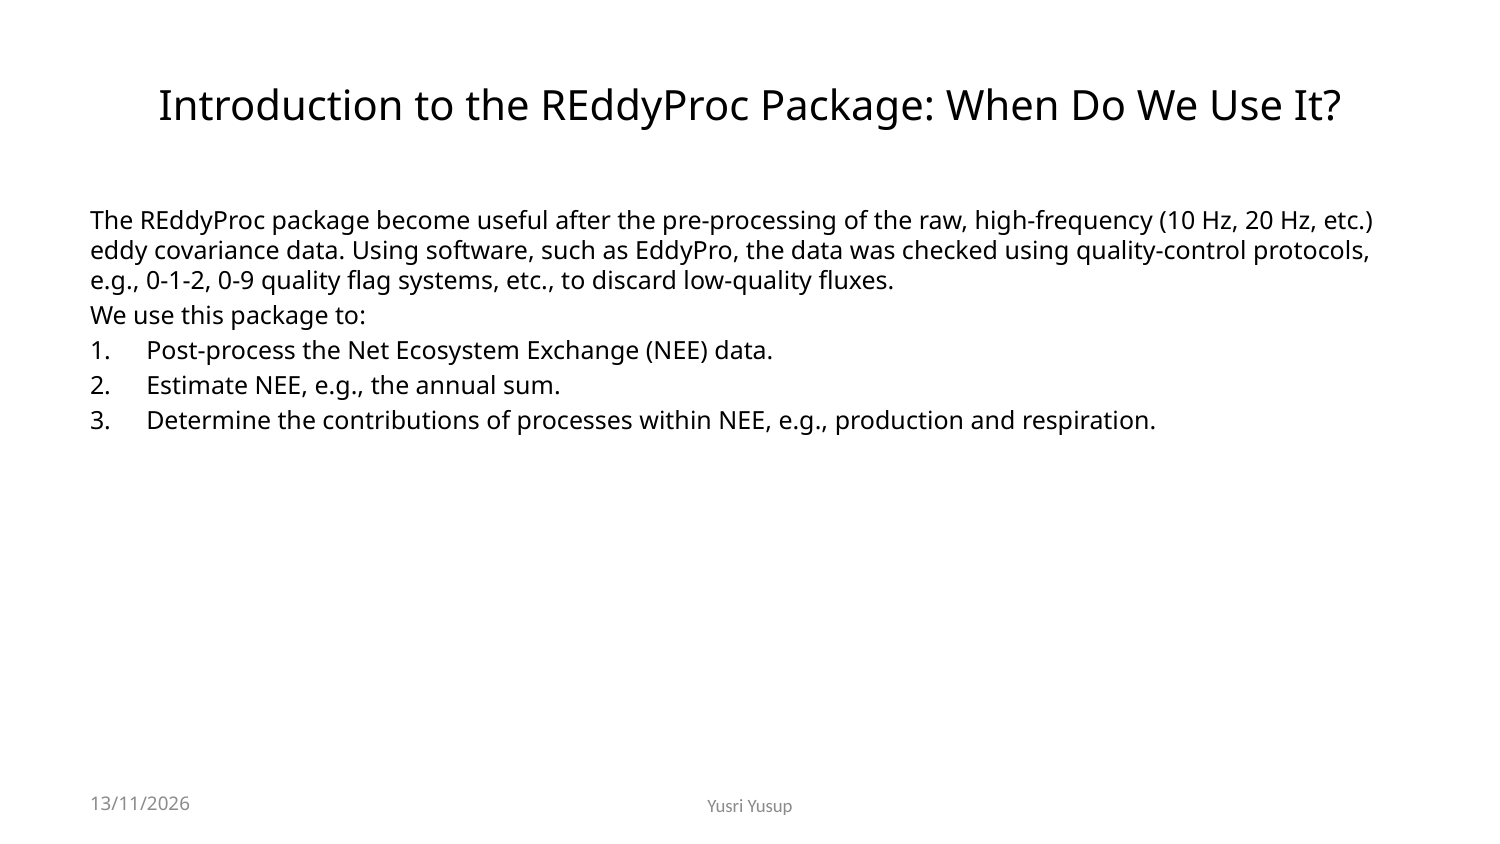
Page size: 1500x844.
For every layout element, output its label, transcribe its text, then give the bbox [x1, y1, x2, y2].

title Introduction to the REddyProc Package: When Do We Use It? [75, 33, 1425, 175]
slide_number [75, 782, 425, 827]
list The REddyProc package become useful after the pre-processing of the raw, high-frequency (10 Hz, 20 Hz, etc.) eddy covariance data. Using software, such as EddyPro, the data was checked using quality-control protocols, e.g., 0-1-2, 0-9 quality flag systems, etc., to discard low-quality fluxes. We use this package to: Post-process the Net Ecosystem Exchange (NEE) data. Estimate NEE, e.g., the annual sum. Determine the contributions of processes within NEE, e.g., production and respiration. [75, 196, 1425, 754]
footer Yusri Yusup [512, 782, 988, 827]
